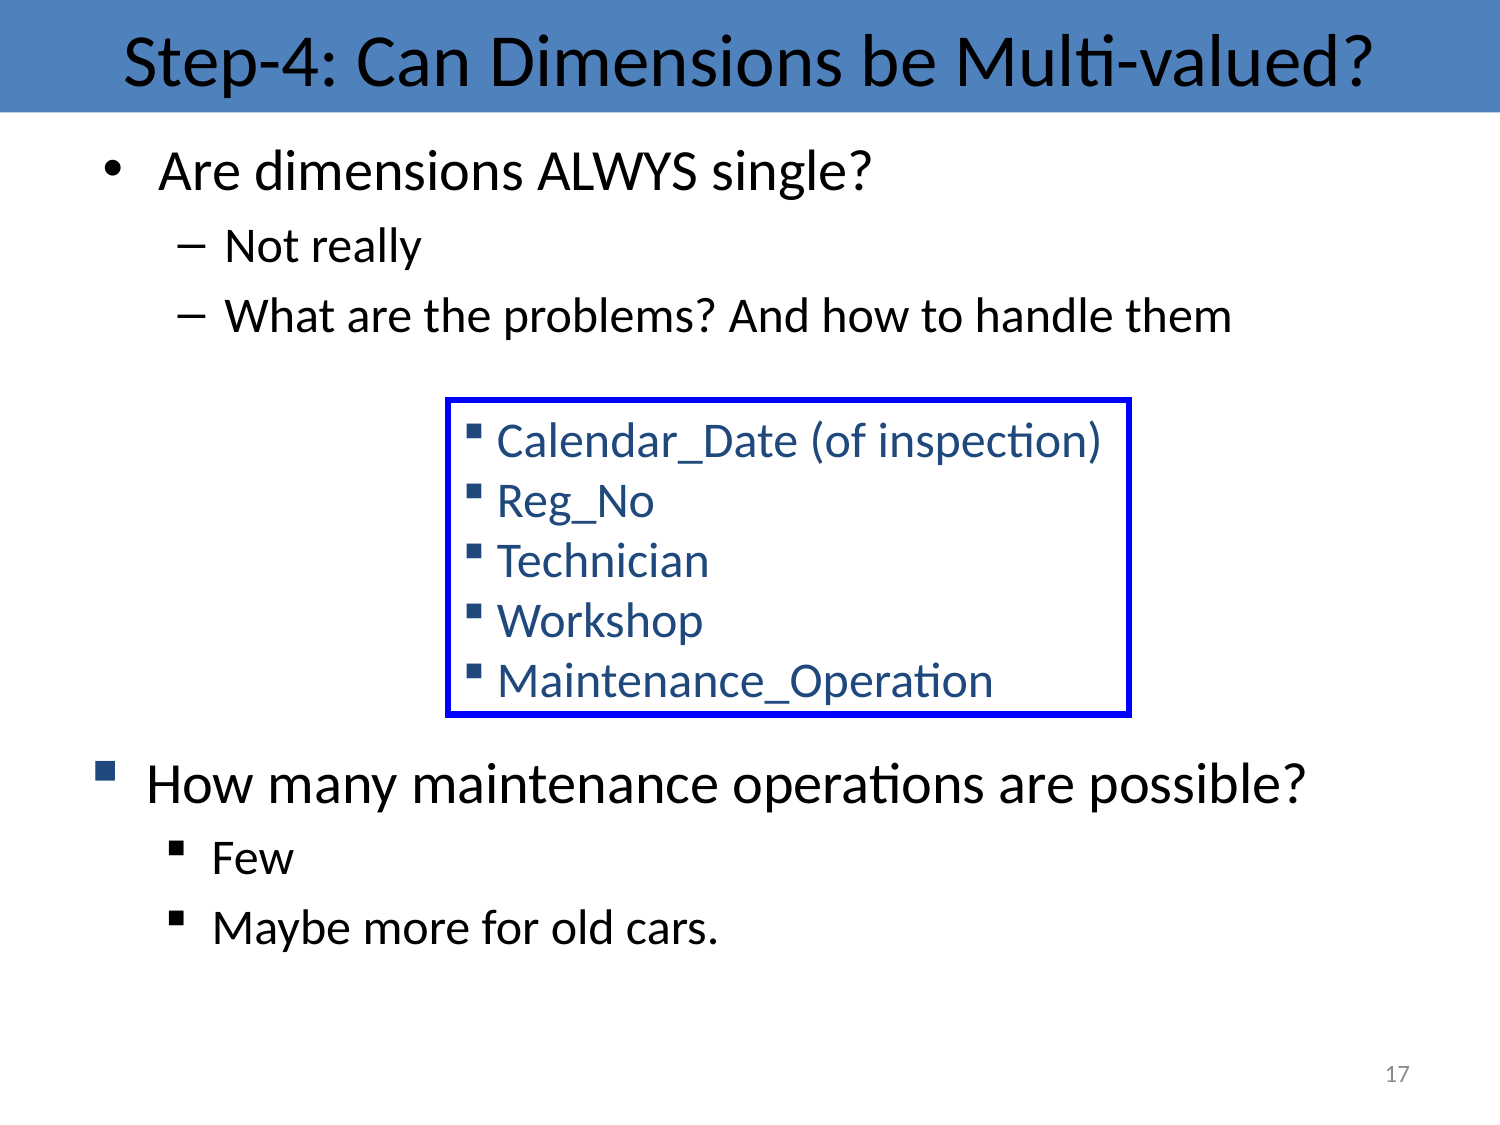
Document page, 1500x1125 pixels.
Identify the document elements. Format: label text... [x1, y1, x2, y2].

slide_number 17 [1074, 1042, 1425, 1103]
title Step-4: Can Dimensions be Multi-valued? [0, 0, 1500, 113]
list Are dimensions ALWYS single? Not really What are the problems? And how to handle them [87, 125, 1437, 413]
text_box Calendar_Date (of inspection) Reg_No Technician Workshop Maintenance_Operation [447, 399, 1130, 715]
text_box How many maintenance operations are possible? Few Maybe more for old cars. [75, 737, 1475, 1025]
